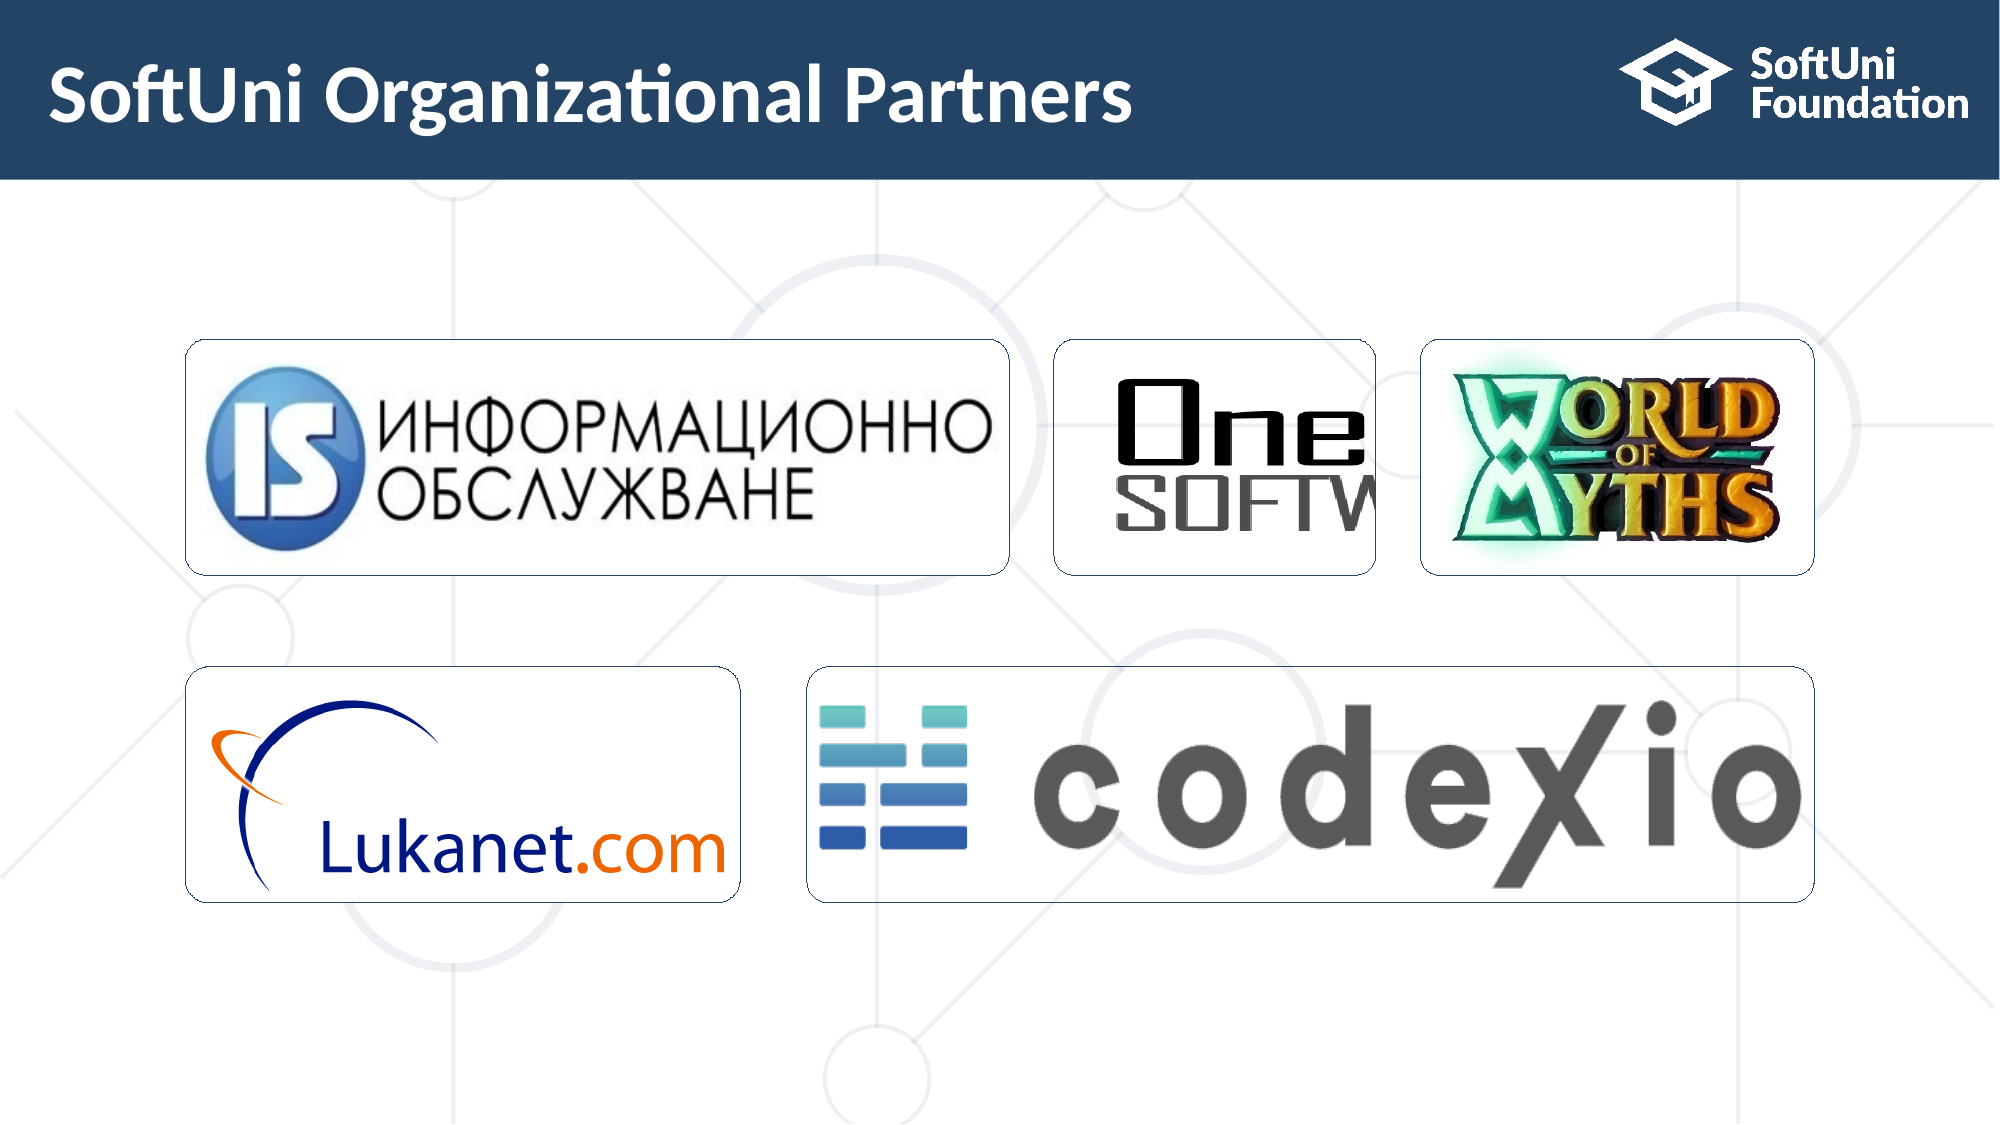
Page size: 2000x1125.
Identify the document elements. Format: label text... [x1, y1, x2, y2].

picture [1618, 38, 1968, 126]
picture [184, 338, 1010, 576]
picture [1420, 338, 1815, 576]
picture [1053, 338, 1377, 576]
picture [806, 666, 1815, 904]
picture [184, 666, 741, 904]
title SoftUni Organizational Partners [31, 16, 1591, 162]
